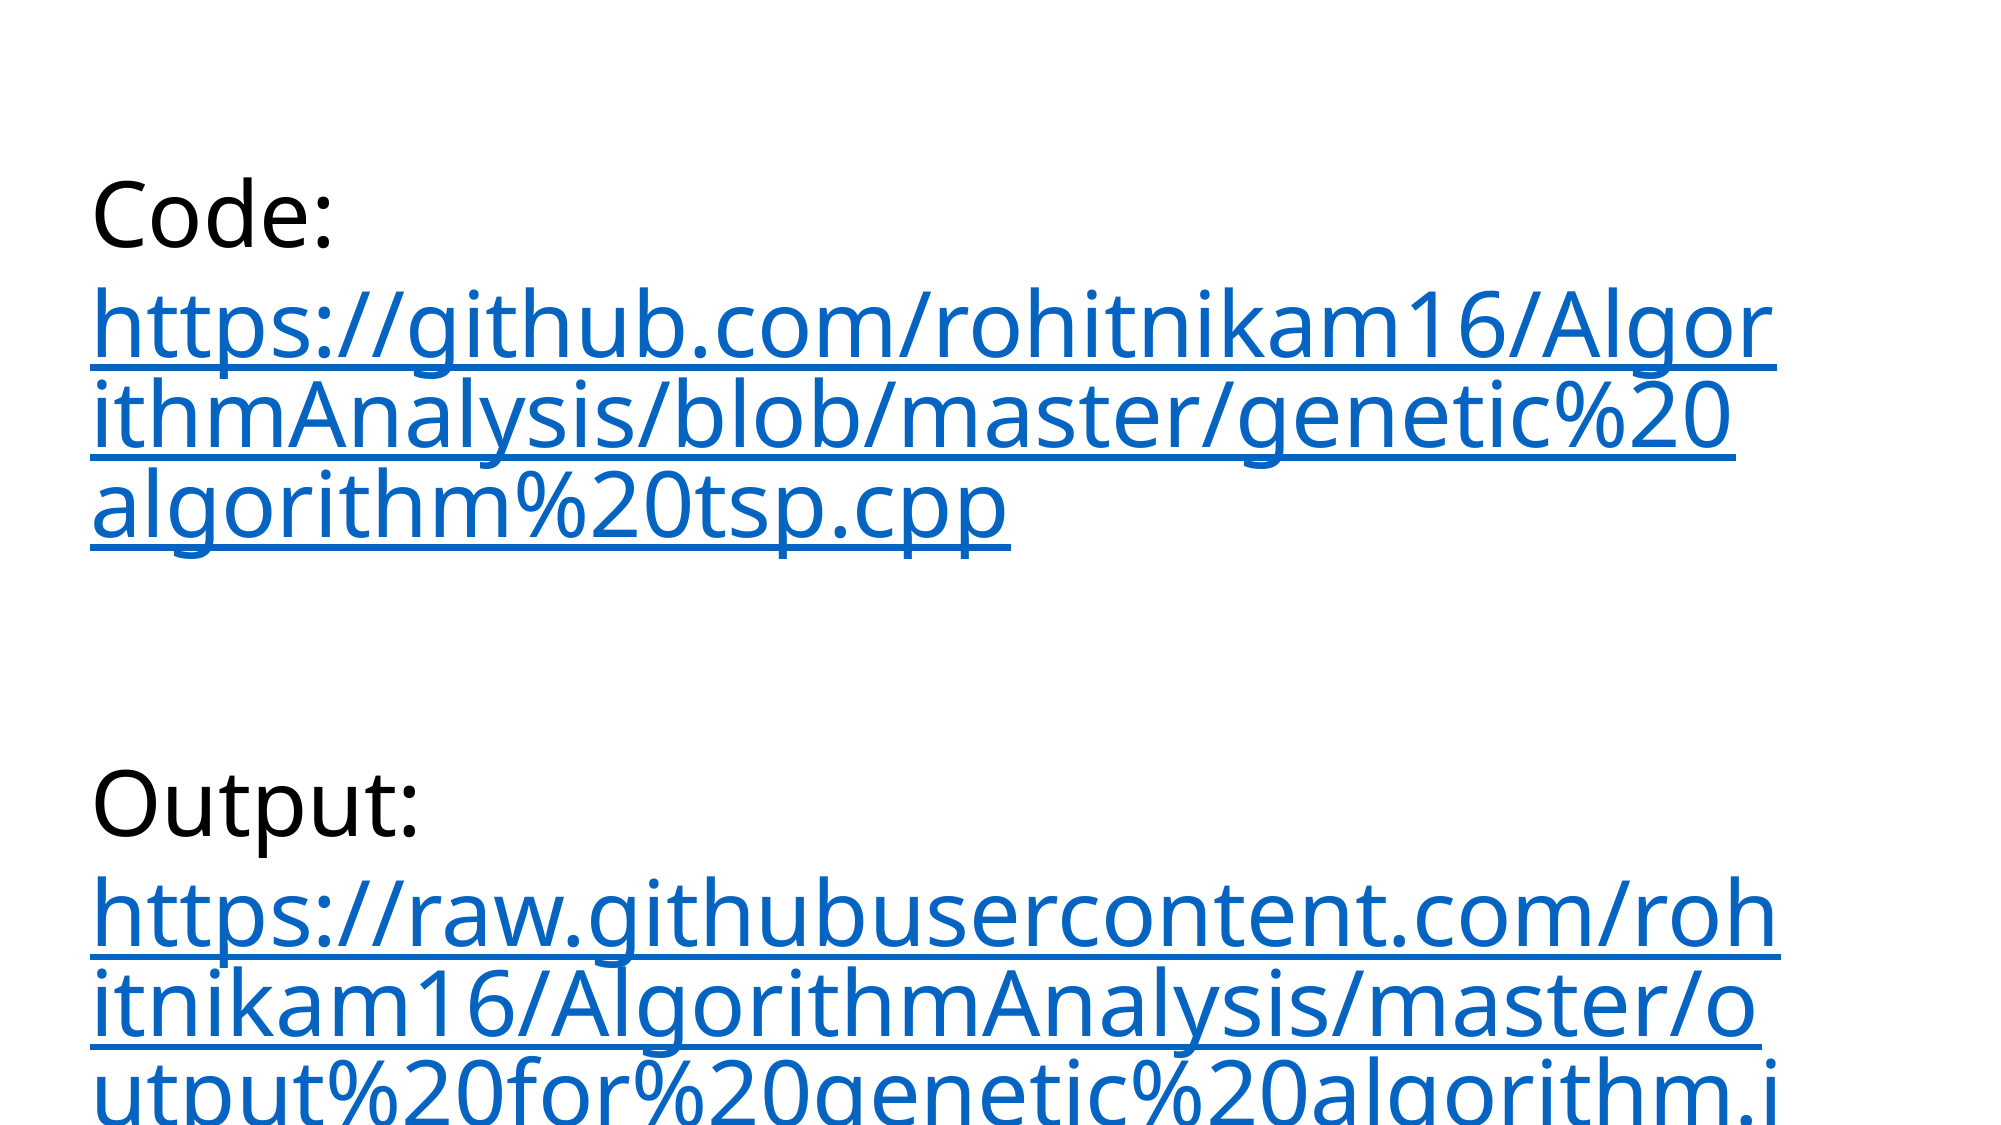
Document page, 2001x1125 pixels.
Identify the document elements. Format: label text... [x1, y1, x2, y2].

title Code: https://github.com/rohitnikam16/AlgorithmAnalysis/blob/master/genetic%20algorithm%20tsp.cpp Output: https://raw.githubusercontent.com/rohitnikam16/AlgorithmAnalysis/master/output%20for%20genetic%20algorithm.jpg [75, 523, 1800, 742]
